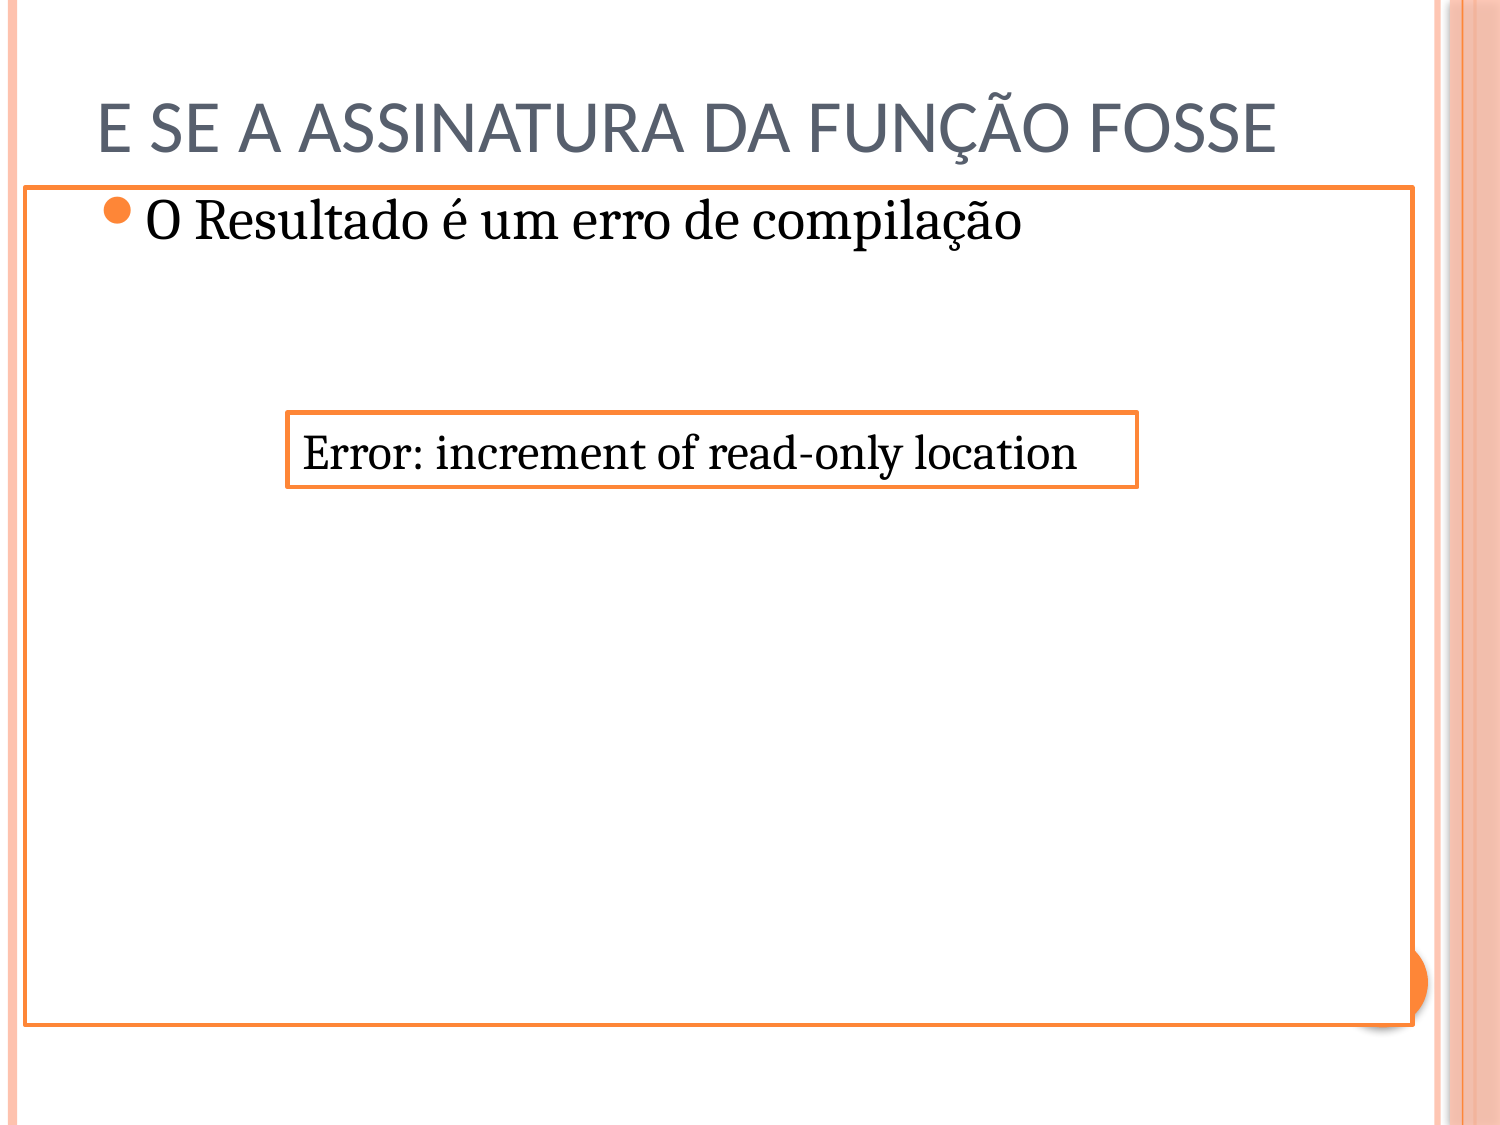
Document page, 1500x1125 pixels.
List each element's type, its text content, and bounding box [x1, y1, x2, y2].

list O Resultado é um erro de compilação [23, 185, 1415, 1027]
text_box Error: increment of read-only location [285, 410, 1139, 489]
title E Se a Assinatura da Função Fosse [75, 45, 1300, 175]
